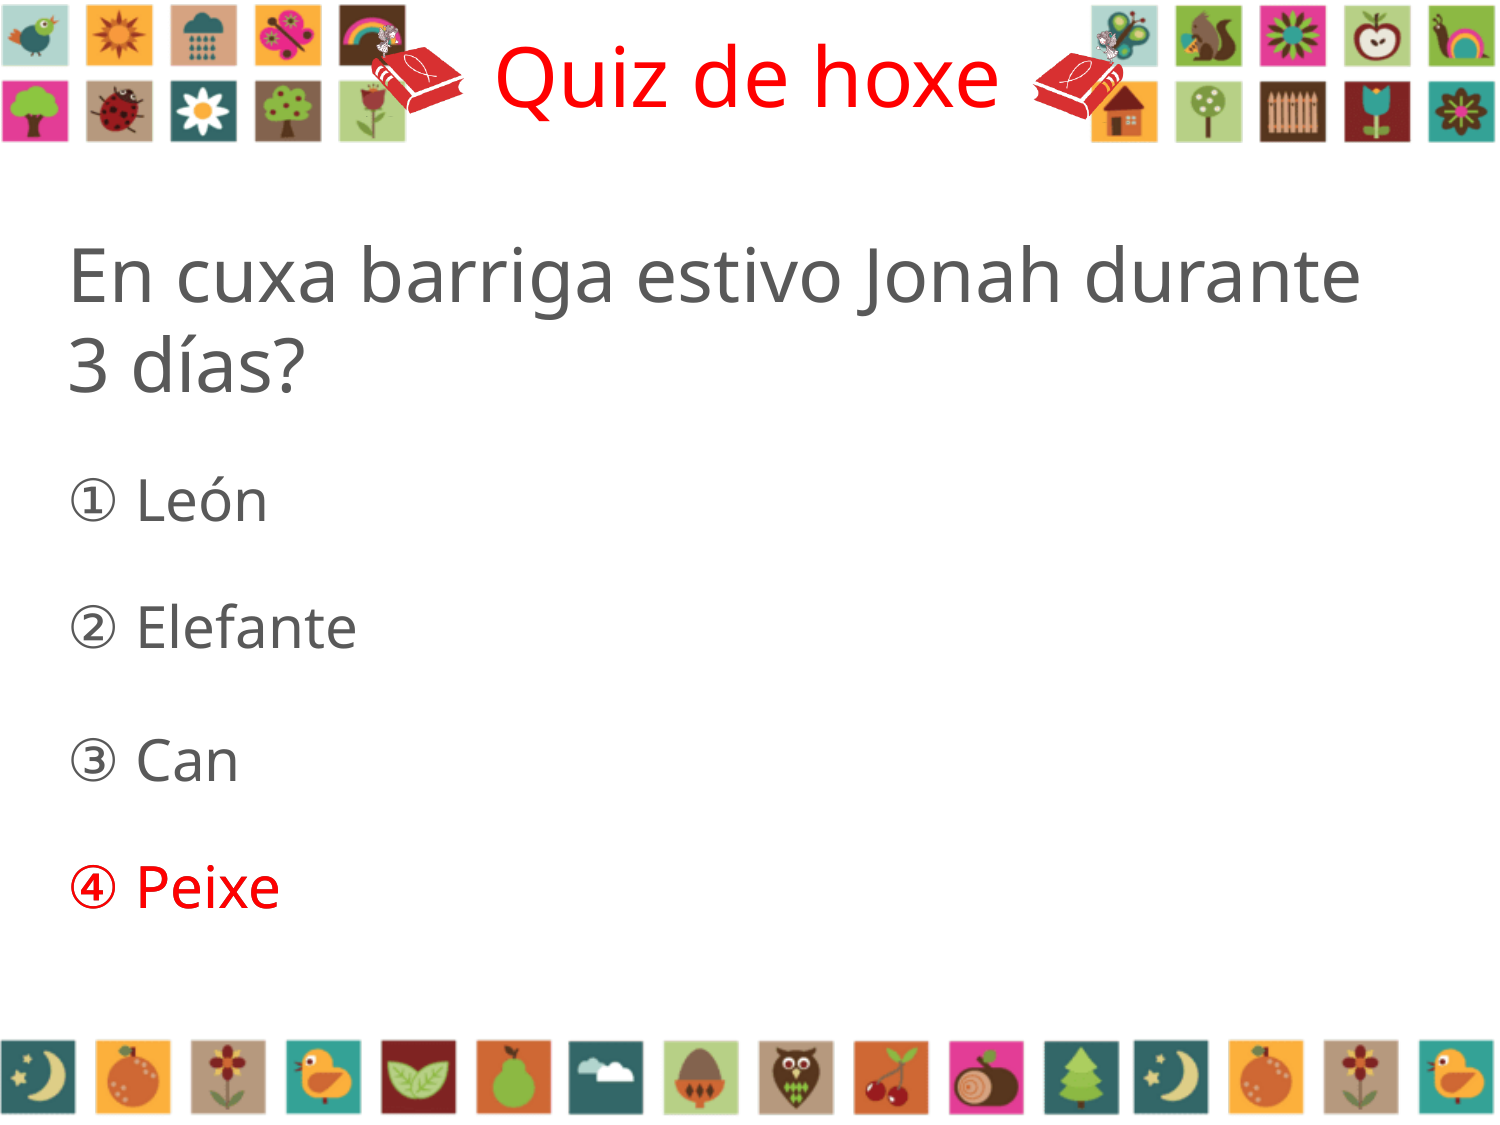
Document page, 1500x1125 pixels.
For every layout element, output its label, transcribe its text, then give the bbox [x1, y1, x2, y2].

text_box ② Elefante [53, 582, 1436, 668]
picture [1001, 3, 1500, 150]
text_box Quiz de hoxe [425, 16, 1076, 131]
text_box ④ Peixe [53, 842, 1483, 928]
picture [0, 3, 496, 150]
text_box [0, 1028, 1500, 1118]
text_box ① León [53, 456, 1436, 541]
text_box En cuxa barriga estivo Jonah durante 3 días? [53, 219, 1436, 415]
text_box ③ Can [53, 716, 1483, 801]
